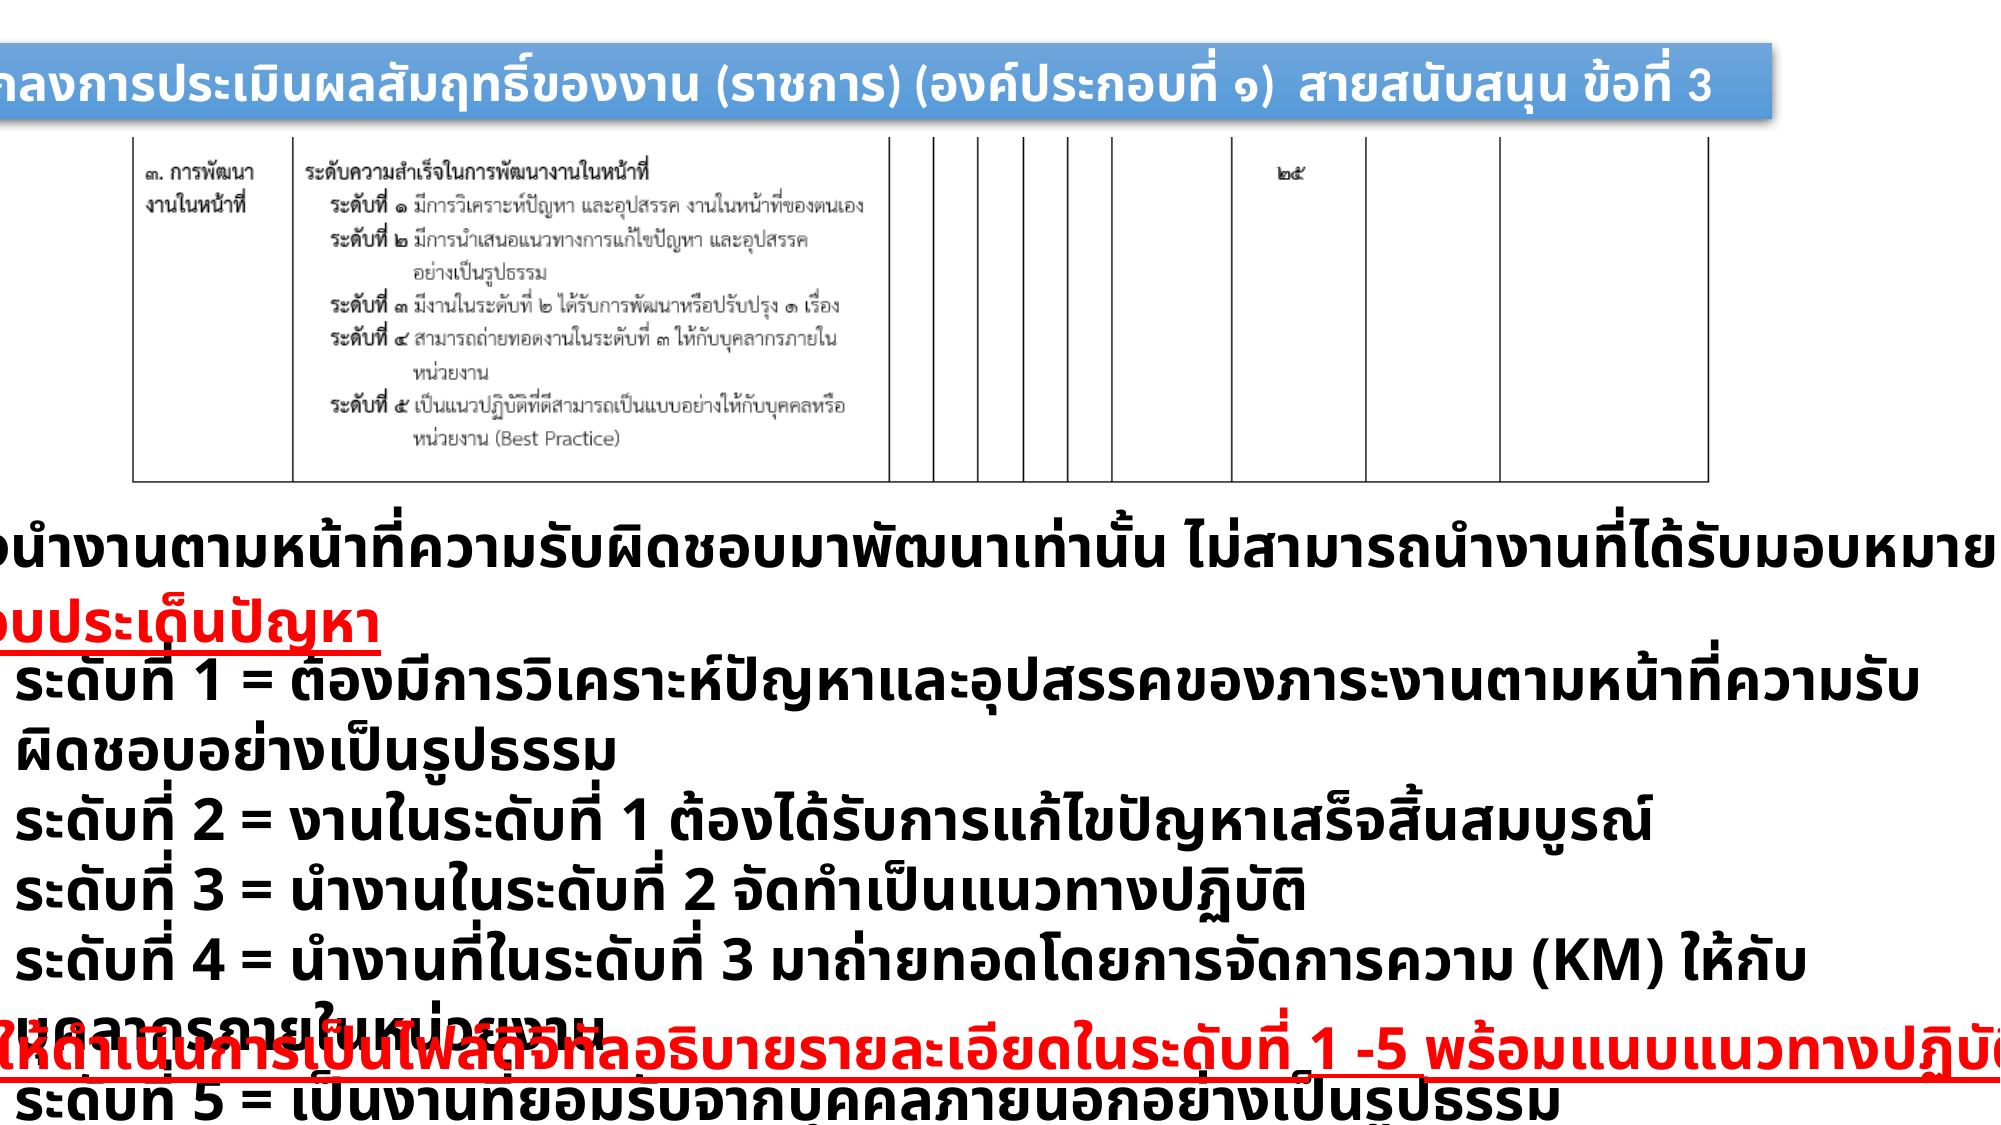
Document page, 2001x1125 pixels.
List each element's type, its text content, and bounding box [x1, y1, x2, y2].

text_box การแนบหลักฐานให้ดำเนินการเป็นไฟล์ดิจิทัลอธิบายรายละเอียดในระดับที่ 1 -5 พร้อมแนบแนวทางปฏิบัติที่ได้จัดทำ [0, 1003, 2000, 1089]
text_box แบบข้อตกลงการประเมินผลสัมฤทธิ์ของงาน (ราชการ) (องค์ประกอบที่ ๑) สายสนับสนุน ข้อที่ 3 [0, 43, 1772, 119]
text_box ระดับที่ 1 = ต้องมีการวิเคราะห์ปัญหาและอุปสรรคของภาระงานตามหน้าที่ความรับผิดชอบอย่างเป็นรูปธรรม ระดับที่ 2 = งานในระดับที่ 1 ต้องได้รับการแก้ไขปัญหาเสร็จสิ้นสมบูรณ์ ระดับที่ 3 = นำงานในระดับที่ 2 จัดทำเป็นแนวทางปฏิบัติ ระดับที่ 4 = นำงานที่ในระดับที่ 3 มาถ่ายทอดโดยการจัดการความ (KM) ให้กับบุคลากรภายในหน่วยงาน ระดับที่ 5 = เป็นงานที่ยอมรับจากบุคคลภายนอกอย่างเป็นรูปธรรม [0, 634, 1981, 1003]
text_box ระดับที่ 1 = ต้องมีการวิเคราะห์ปัญหาและอุปสรรคของภาระงานตามหน้าที่ความรับผิดชอบอย่างเป็นรูปธรรม ระดับที่ 2 = งานในระดับที่ 1 ต้องได้รับการแก้ไขปัญหาเสร็จสิ้นสมบูรณ์ ระดับที่ 3 = นำงานในระดับที่ 2 จัดทำเป็นแนวทางปฏิบัติ ระดับที่ 4 = นำงานที่ในระดับที่ 3 มาถ่ายทอดโดยการจัดการความ (KM) ให้กับบุคลากรภายในหน่วยงาน ระดับที่ 5 = เป็นงานที่ยอมรับจากบุคคลภายนอกอย่างเป็นรูปธรรม [0, 1089, 1981, 1125]
text_box ต้องนำงานตามหน้าที่ความรับผิดชอบมาพัฒนาเท่านั้น ไม่สามารถนำงานที่ได้รับมอบหมายมาพัฒนาได้ [0, 502, 2000, 587]
picture [84, 137, 1735, 500]
text_box ตอบประเด็นปัญหา [0, 587, 397, 662]
